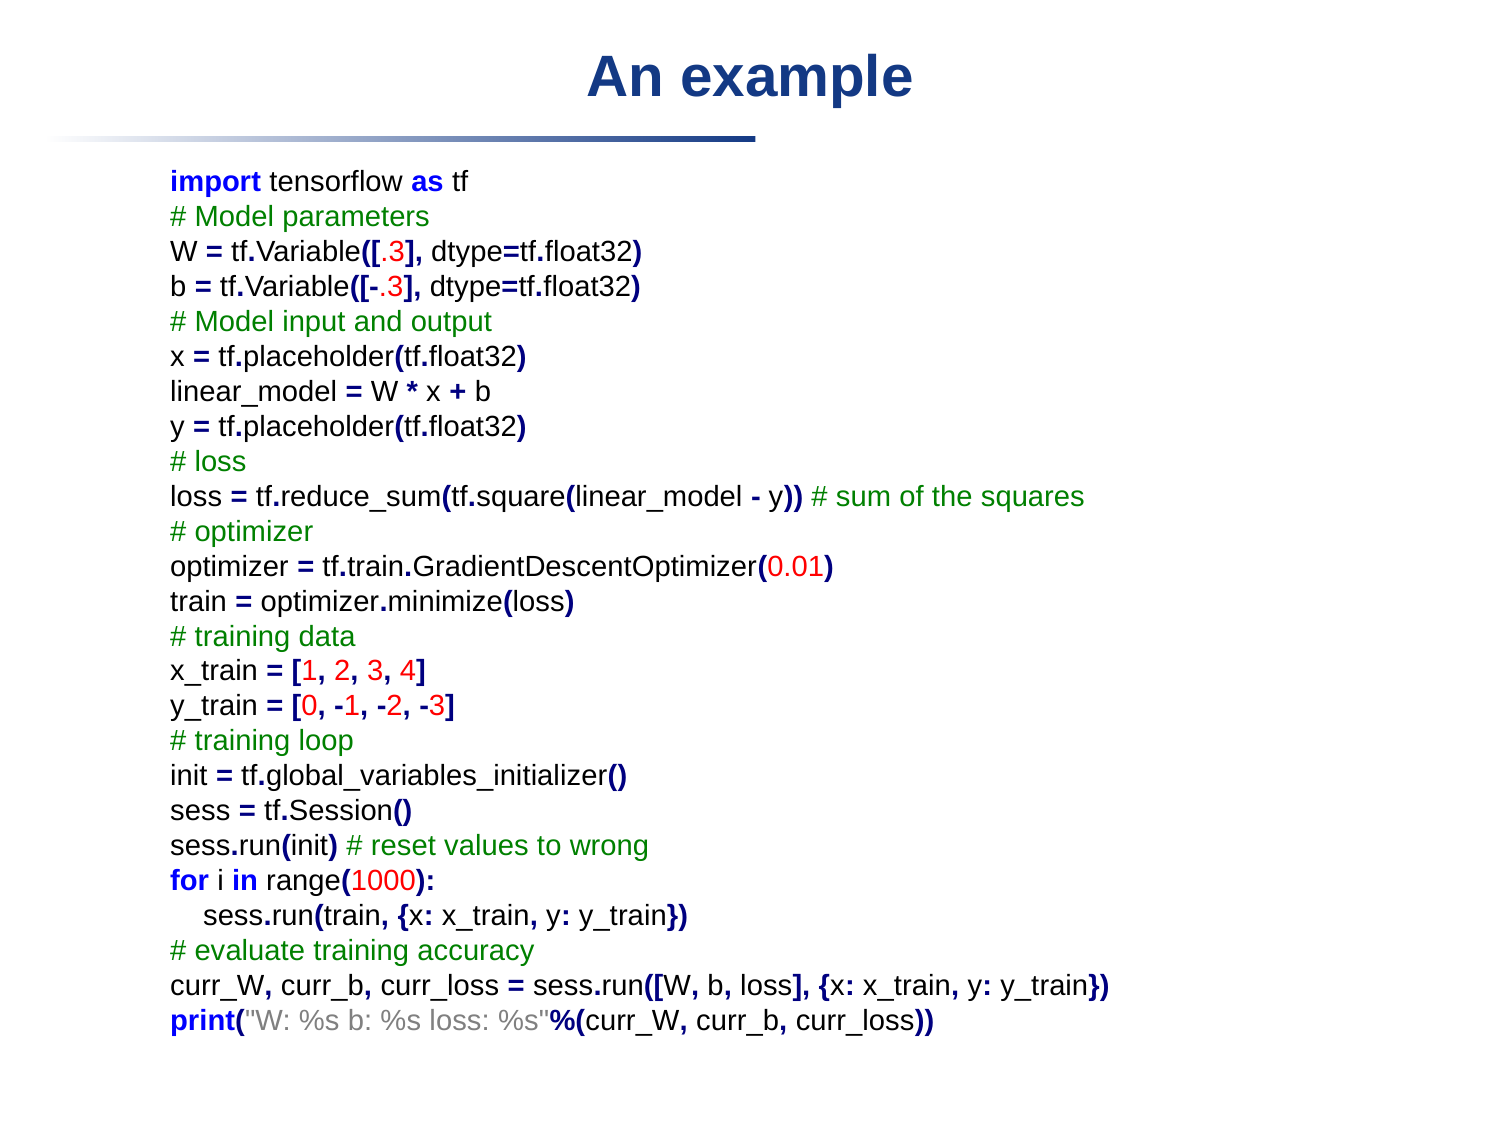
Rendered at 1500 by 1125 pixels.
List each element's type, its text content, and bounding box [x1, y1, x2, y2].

title An example [0, 29, 1500, 143]
text_box import tensorflow as tf # Model parameters W = tf.Variable([.3], dtype=tf.float32) b = tf.Variable([-.3], dtype=tf.float32) # Model input and output x = tf.placeholder(tf.float32) linear_model = W * x + b y = tf.placeholder(tf.float32) # loss loss = tf.reduce_sum(tf.square(linear_model - y)) # sum of the squares # optimizer optimizer = tf.train.GradientDescentOptimizer(0.01) train = optimizer.minimize(loss) # training data x_train = [1, 2, 3, 4] y_train = [0, -1, -2, -3] # training loop init = tf.global_variables_initializer() sess = tf.Session() sess.run(init) # reset values to wrong for i in range(1000): sess.run(train, {x: x_train, y: y_train}) # evaluate training accuracy curr_W, curr_b, curr_loss = sess.run([W, b, loss], {x: x_train, y: y_train}) print("W: %s b: %s loss: %s"%(curr_W, curr_b, curr_loss)) [155, 154, 1125, 1044]
